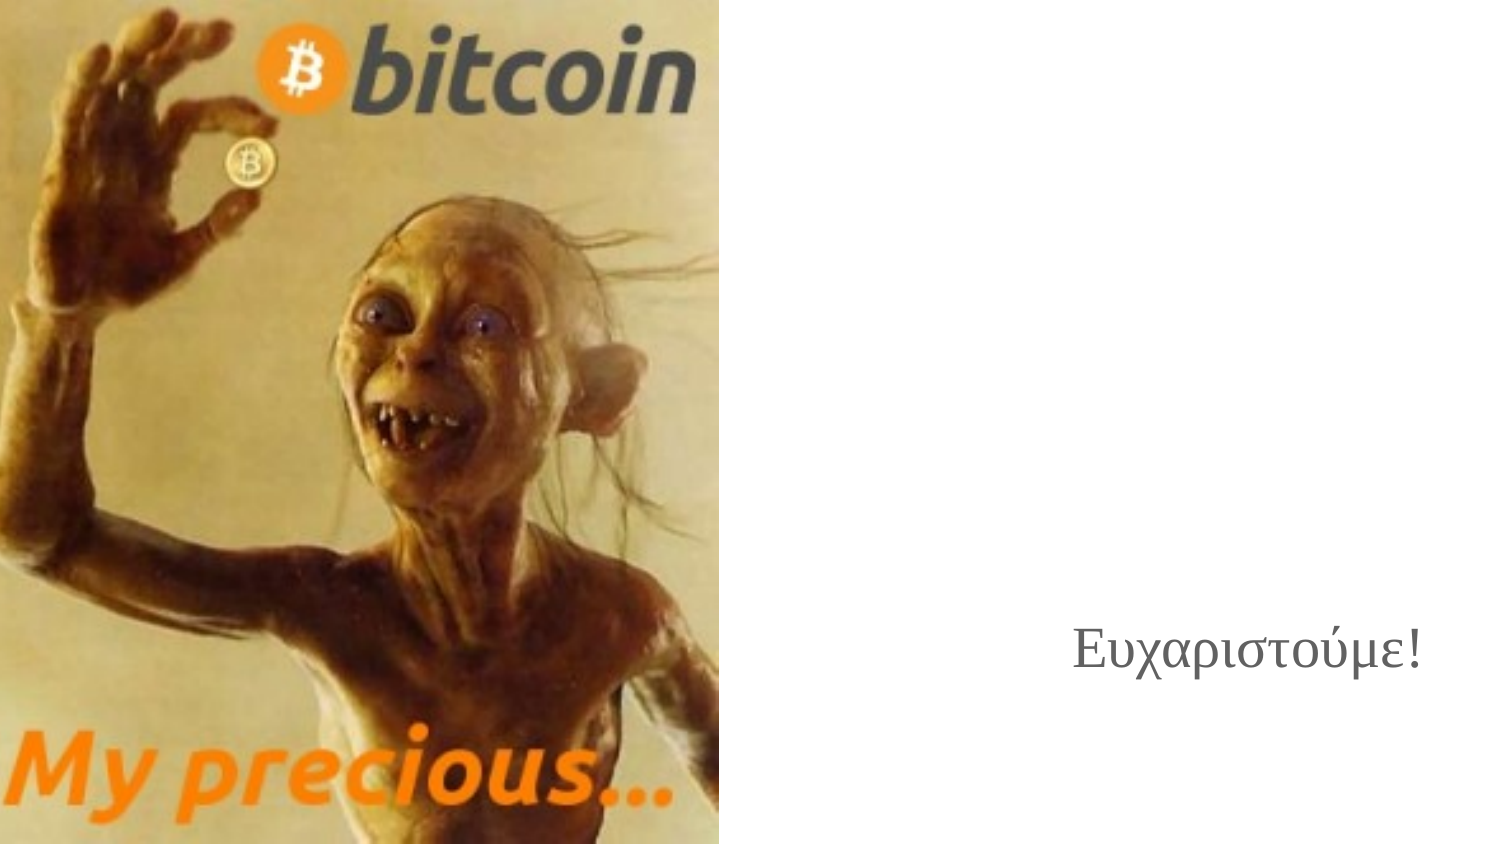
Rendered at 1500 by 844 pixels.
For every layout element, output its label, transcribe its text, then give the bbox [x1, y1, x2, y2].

picture [0, 0, 726, 844]
title Ευχαριστούμε! [750, 149, 1440, 694]
